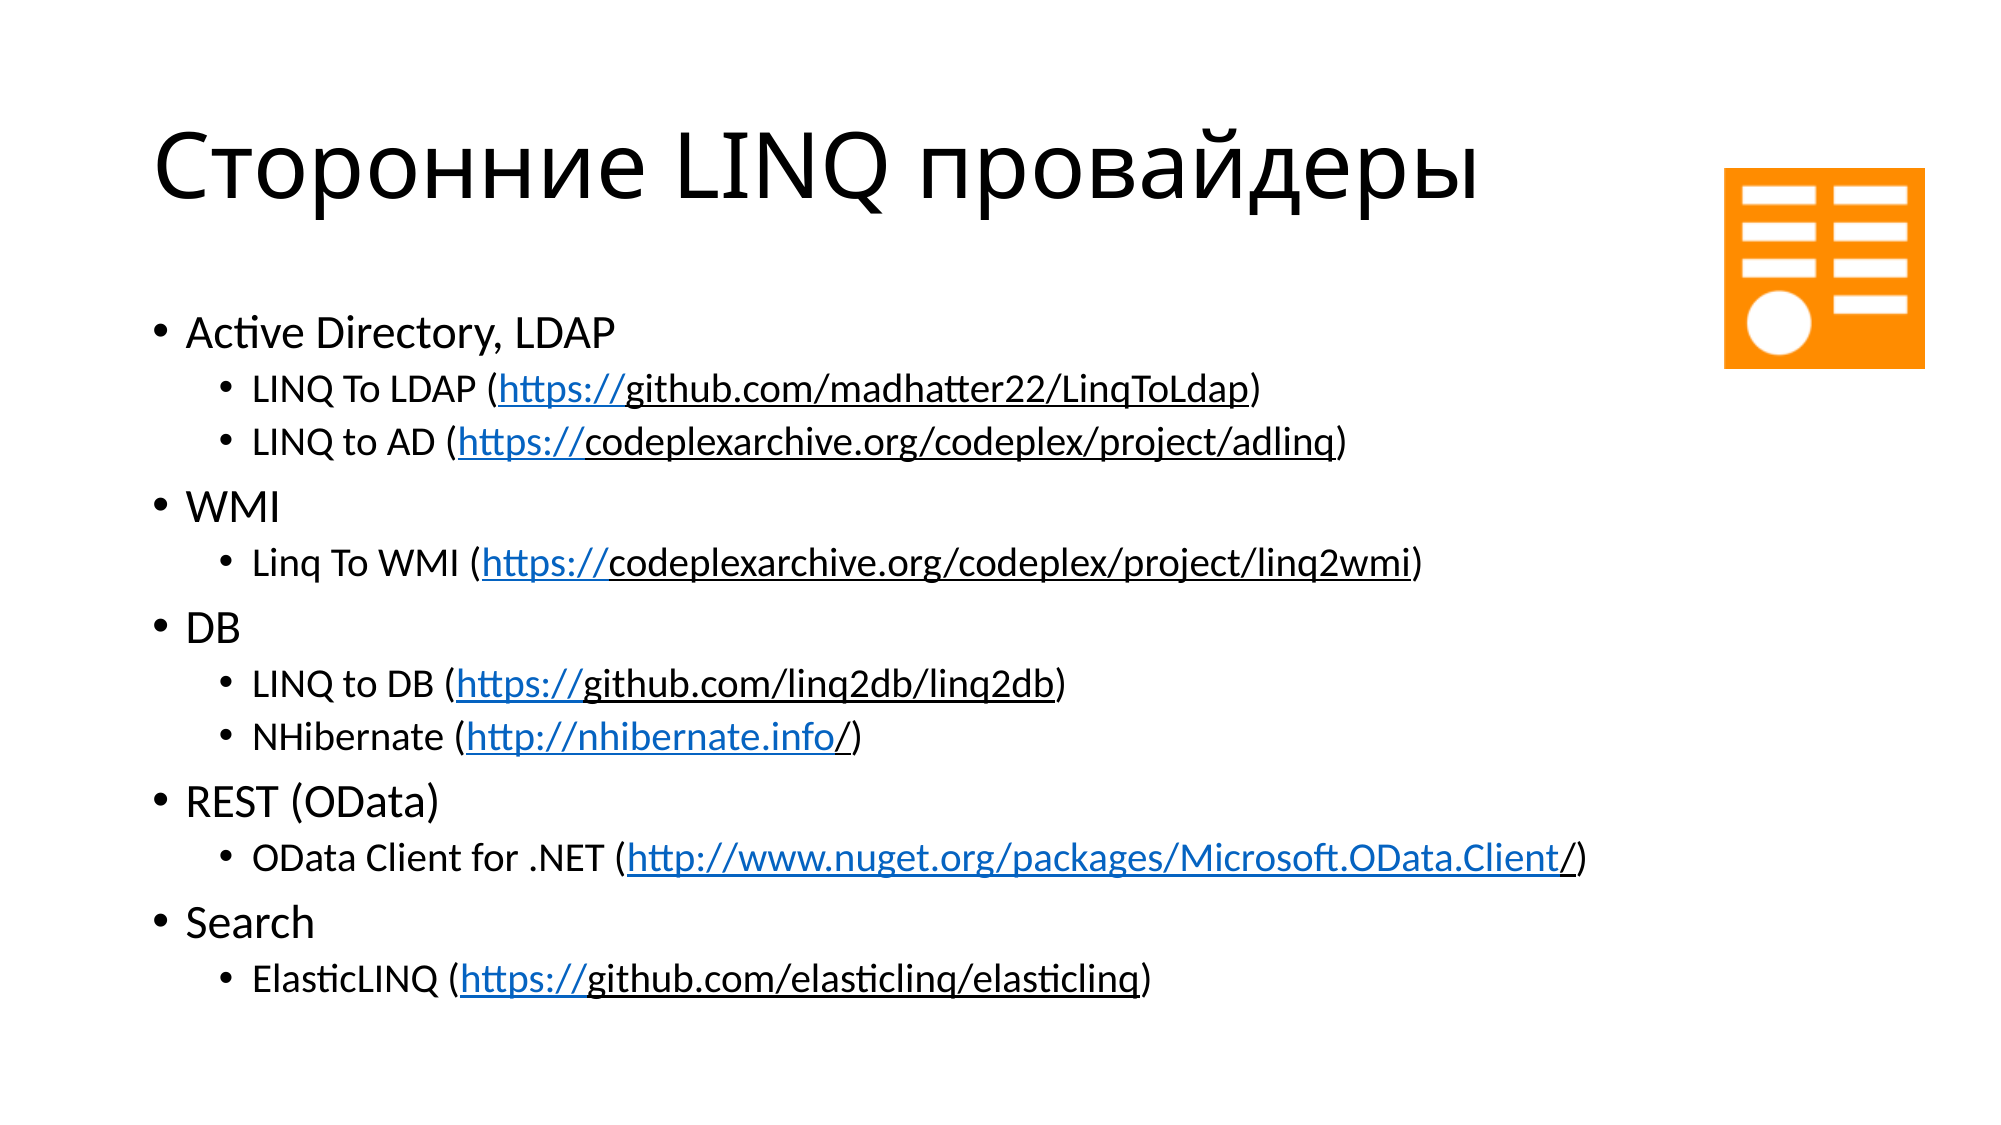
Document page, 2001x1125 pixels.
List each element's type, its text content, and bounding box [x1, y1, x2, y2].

title Сторонние LINQ провайдеры [137, 59, 1863, 278]
picture [1724, 168, 1925, 369]
list Active Directory, LDAP LINQ To LDAP (https://github.com/madhatter22/LinqToLdap) LINQ to AD (https://codeplexarchive.org/codeplex/project/adlinq) WMI Linq To WMI (https://codeplexarchive.org/codeplex/project/linq2wmi) DB LINQ to DB (https://github.com/linq2db/linq2db) NHibernate (http://nhibernate.info/) REST (OData) OData Client for .NET (http://www.nuget.org/packages/Microsoft.OData.Client/) Search ElasticLINQ (https://github.com/elasticlinq/elasticlinq) [137, 299, 1863, 1014]
